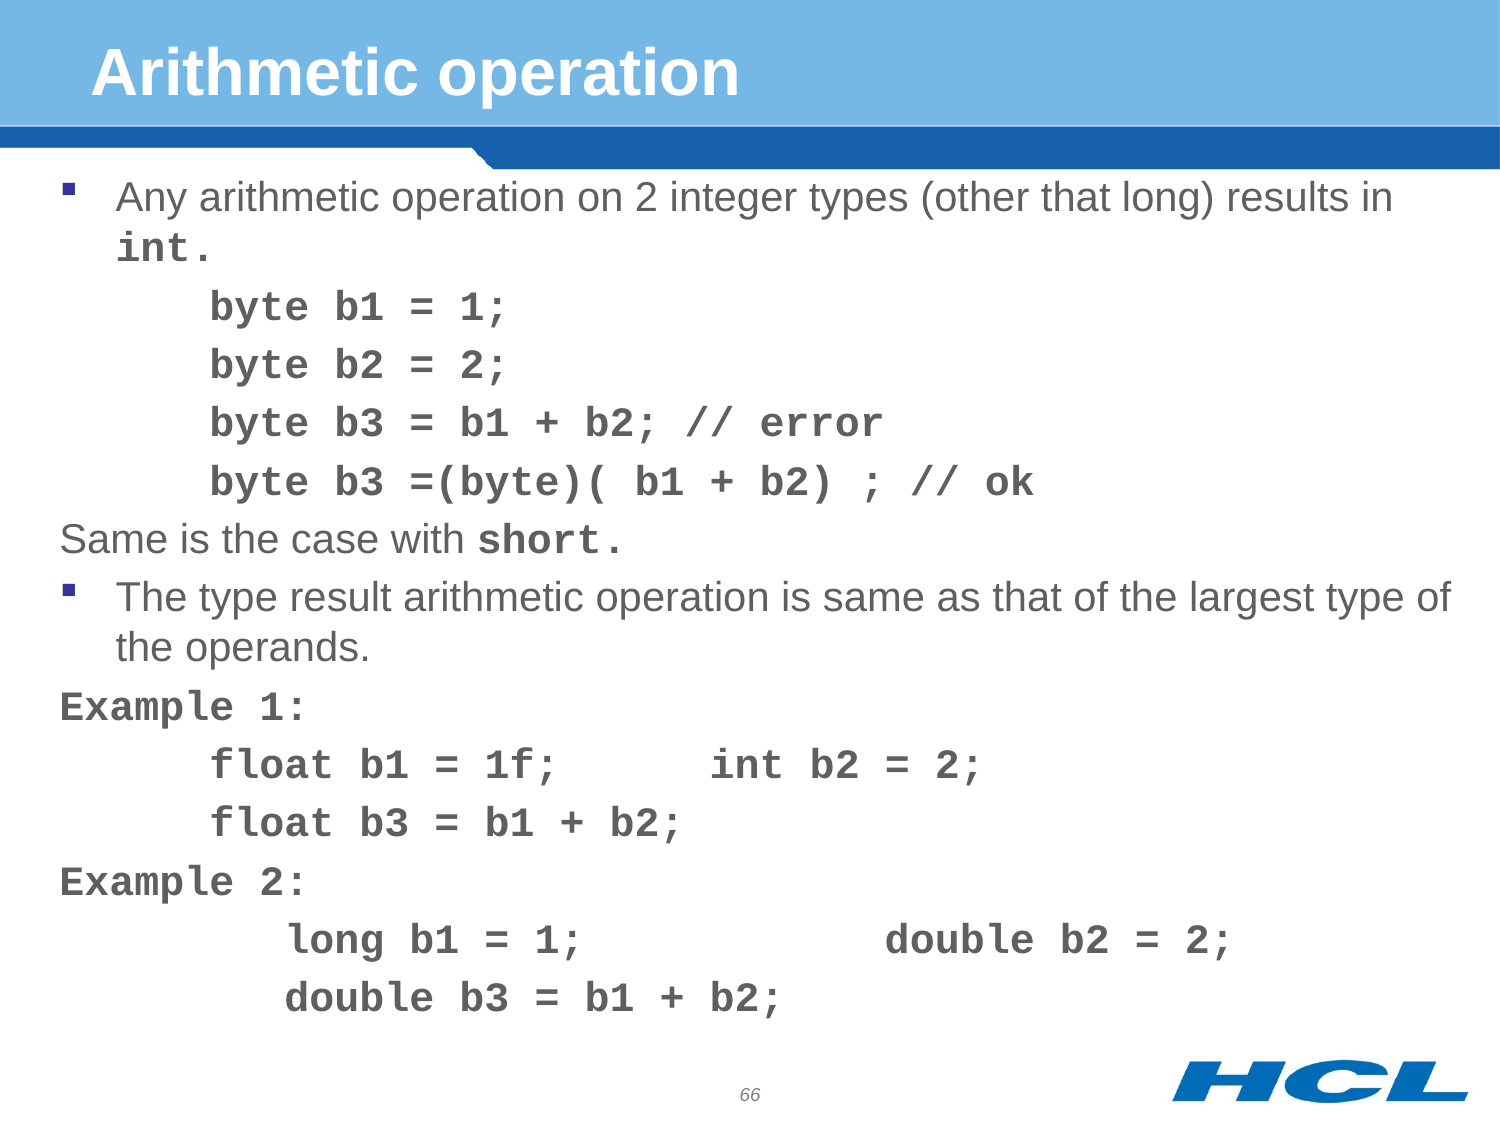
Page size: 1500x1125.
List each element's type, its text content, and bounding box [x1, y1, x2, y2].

picture [1140, 1050, 1500, 1109]
title Arithmetic operation [75, 0, 1425, 138]
slide_number 66 [574, 1074, 926, 1115]
list Any arithmetic operation on 2 integer types (other that long) results in int. byte b1 = 1; byte b2 = 2; byte b3 = b1 + b2; // error byte b3 =(byte)( b1 + b2) ; // ok Same is the case with short. The type result arithmetic operation is same as that of the largest type of the operands. Example 1: float b1 = 1f; int b2 = 2; float b3 = b1 + b2; Example 2: long b1 = 1; double b2 = 2; double b3 = b1 + b2; [44, 162, 1495, 1075]
picture [0, 0, 1500, 188]
